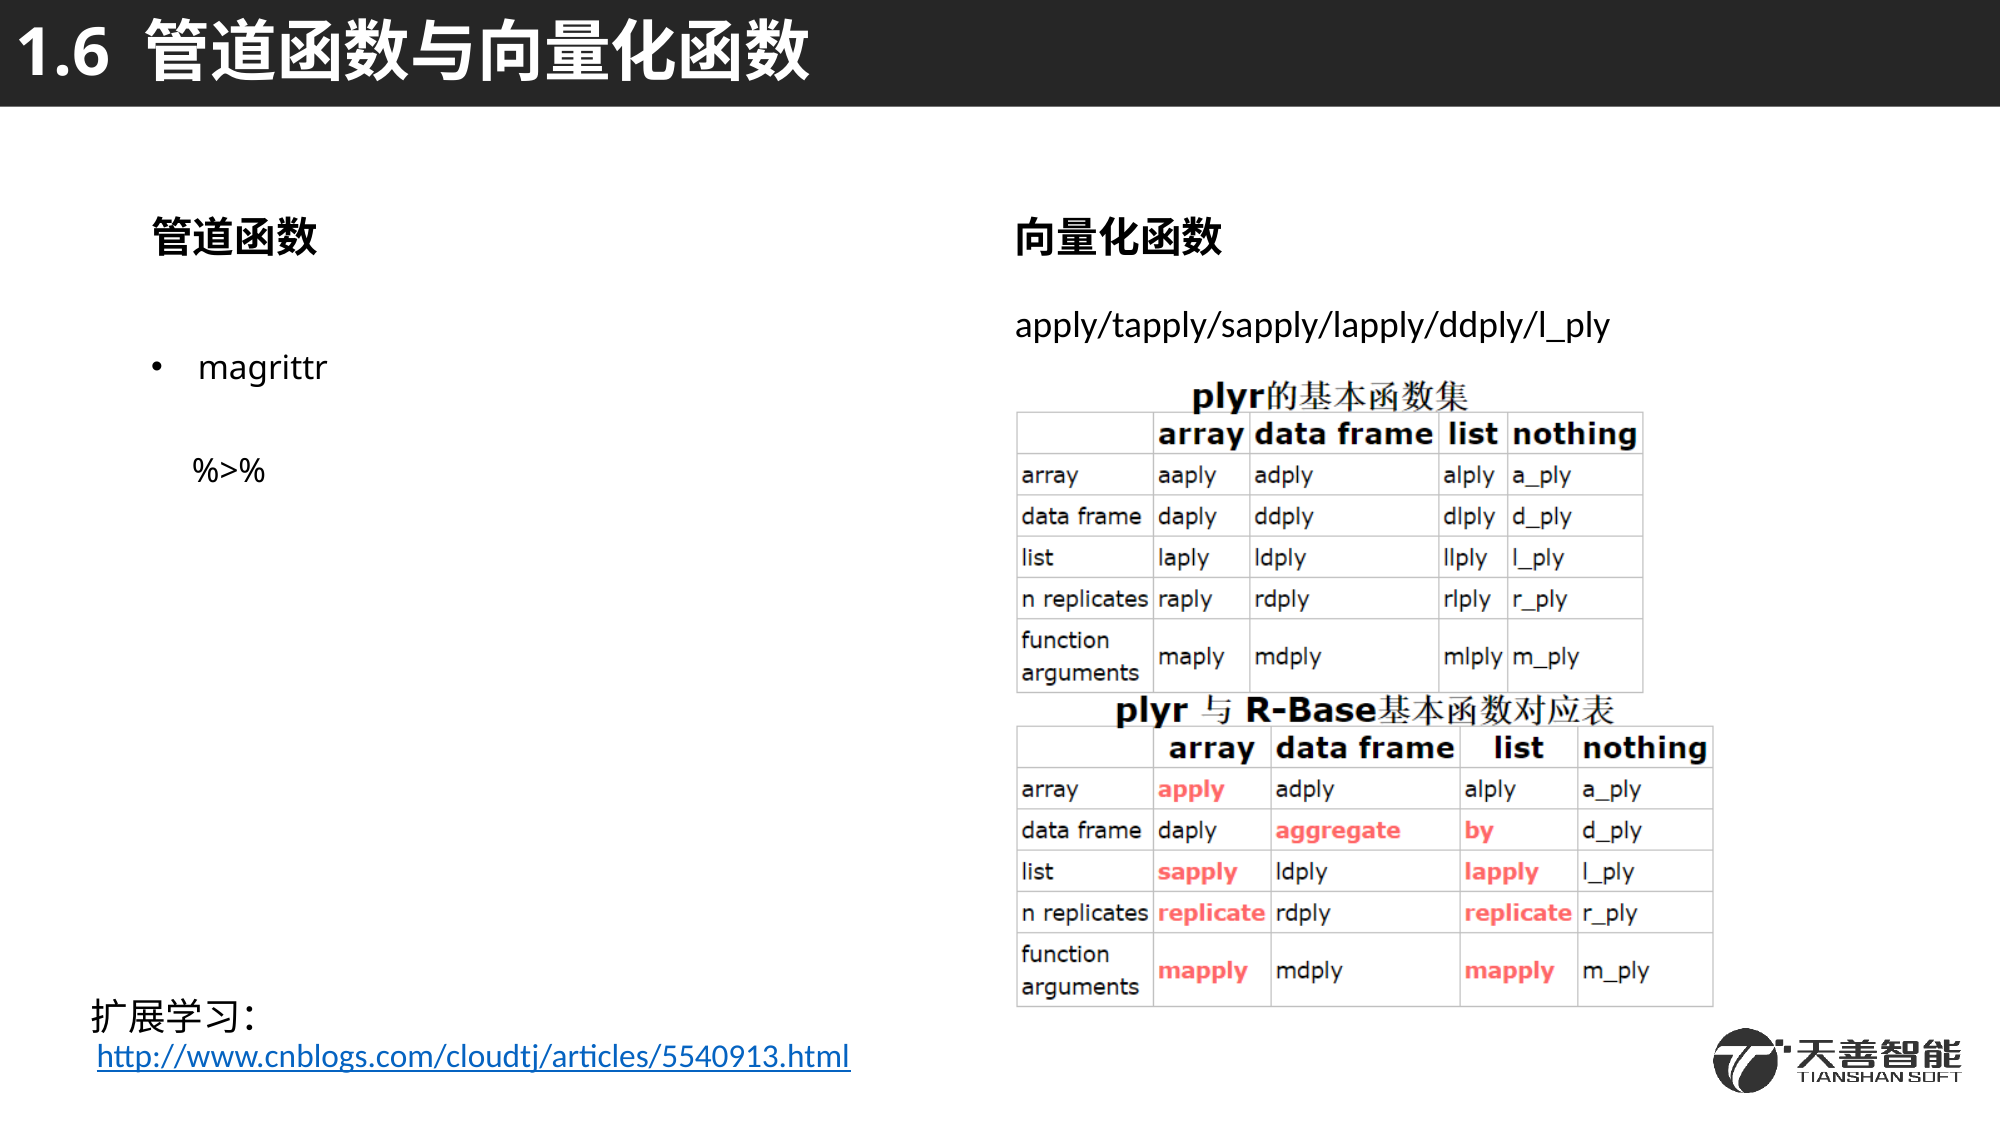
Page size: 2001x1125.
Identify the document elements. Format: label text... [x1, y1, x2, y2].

text_box 管道函数 [136, 178, 362, 269]
text_box %>% [177, 421, 321, 497]
picture [999, 363, 1721, 1016]
text_box http://www.cnblogs.com/cloudtj/articles/5540913.html [81, 1027, 866, 1082]
text_box 向量化函数 [999, 178, 1344, 269]
picture [1713, 1028, 1962, 1093]
text_box apply/tapply/sapply/lapply/ddply/l_ply [999, 292, 1649, 353]
text_box magrittr [136, 319, 362, 394]
text_box 扩展学习： [75, 985, 342, 1046]
title 1.6 管道函数与向量化函数 [0, 0, 2000, 107]
